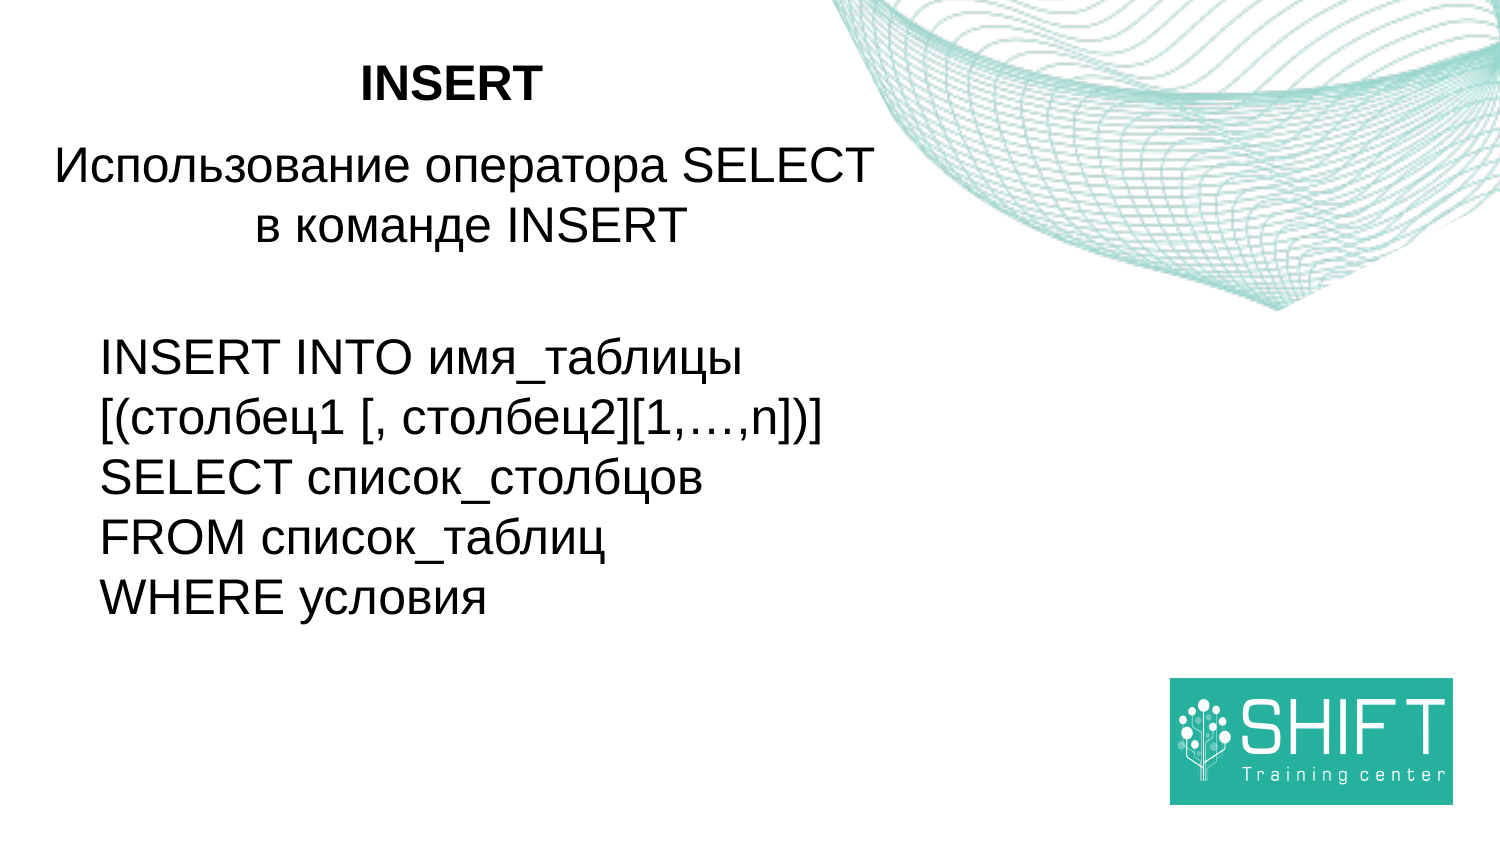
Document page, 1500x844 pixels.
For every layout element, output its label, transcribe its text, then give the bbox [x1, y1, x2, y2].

text_box INSERT [345, 43, 563, 118]
text_box INSERT INTO имя_таблицы [(столбец1 [, столбец2][1,…,n])] SELECT список_столбцов FROM список_таблиц WHERE условия [84, 317, 1285, 632]
picture [1169, 678, 1453, 805]
text_box Использование оператора SELECT в команде INSERT [39, 124, 904, 260]
